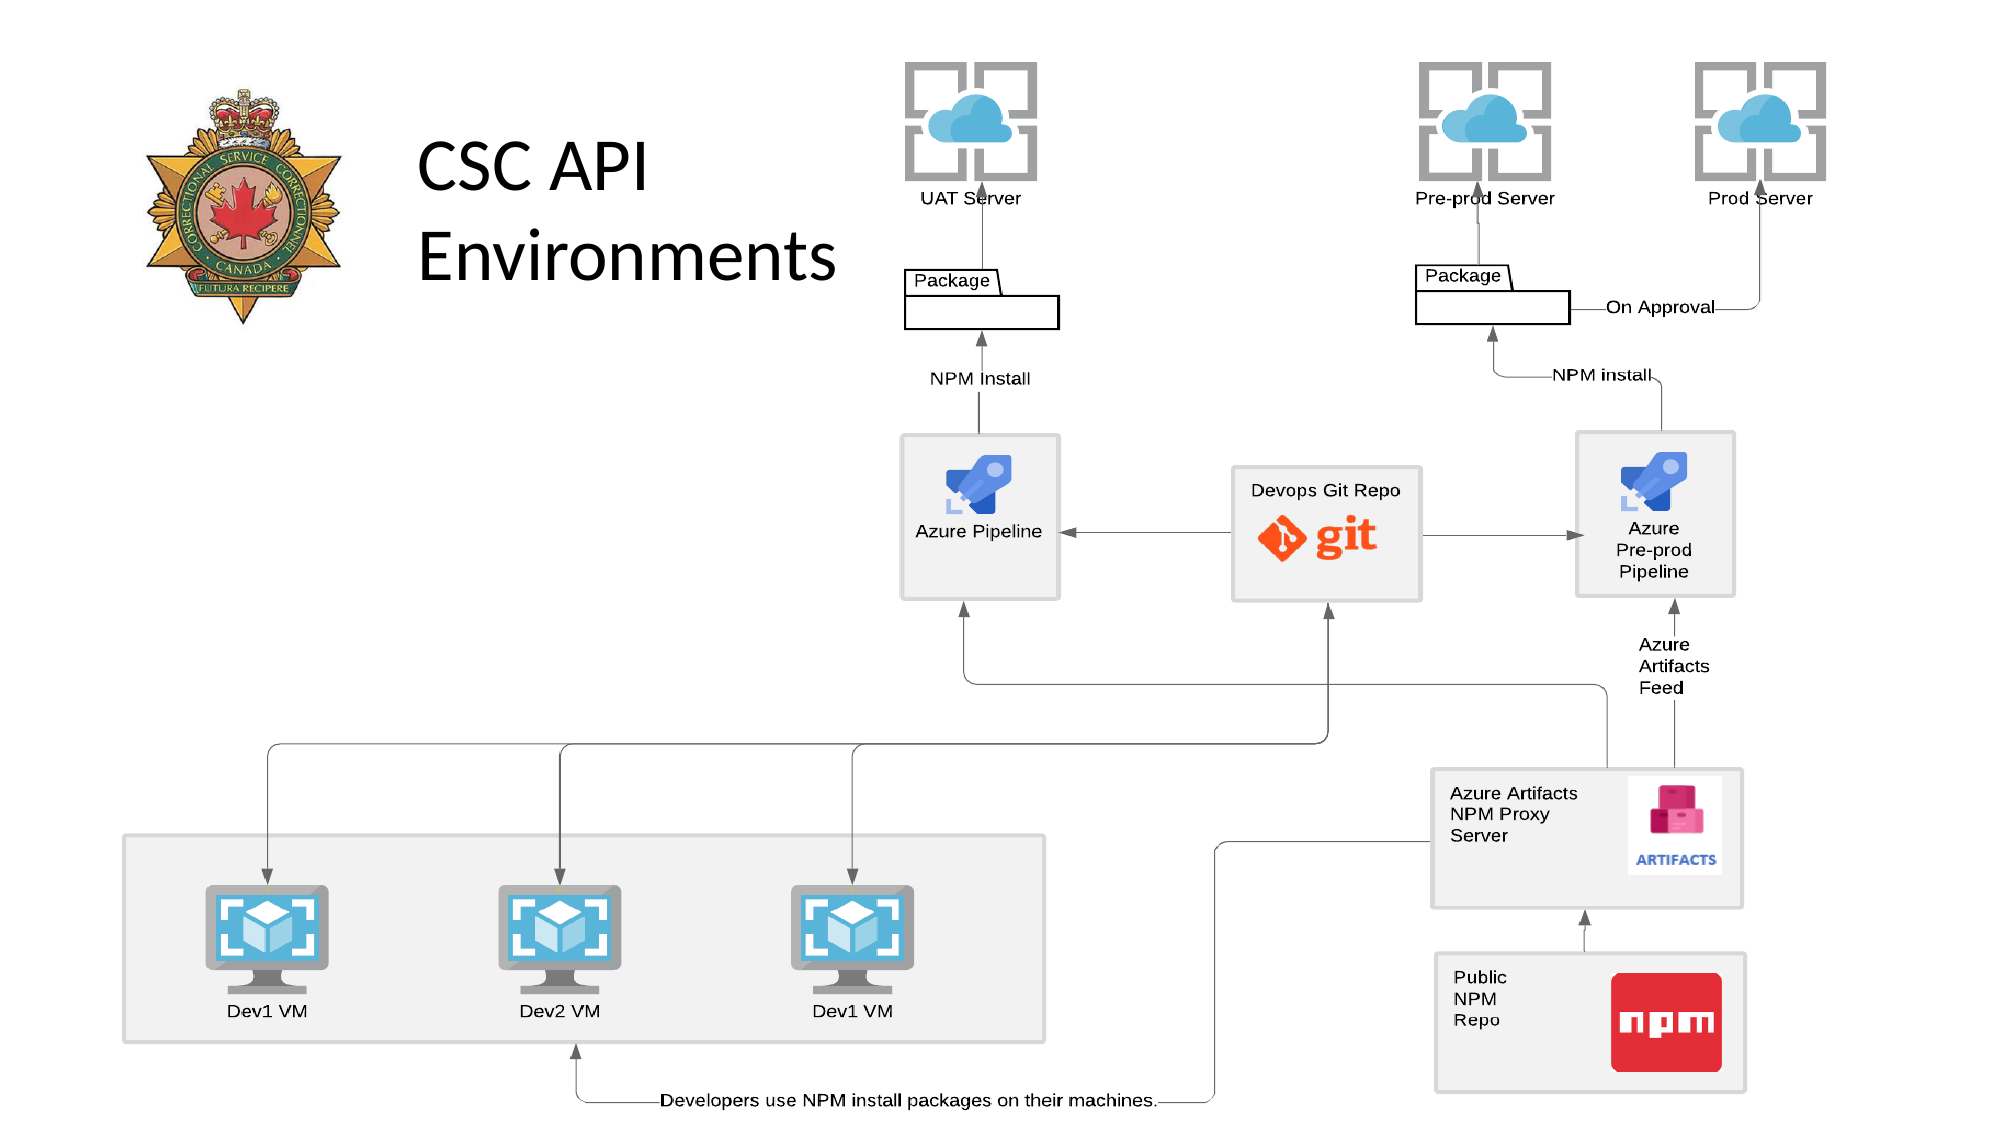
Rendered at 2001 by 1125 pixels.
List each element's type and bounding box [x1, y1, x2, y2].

picture [84, 50, 1864, 1125]
